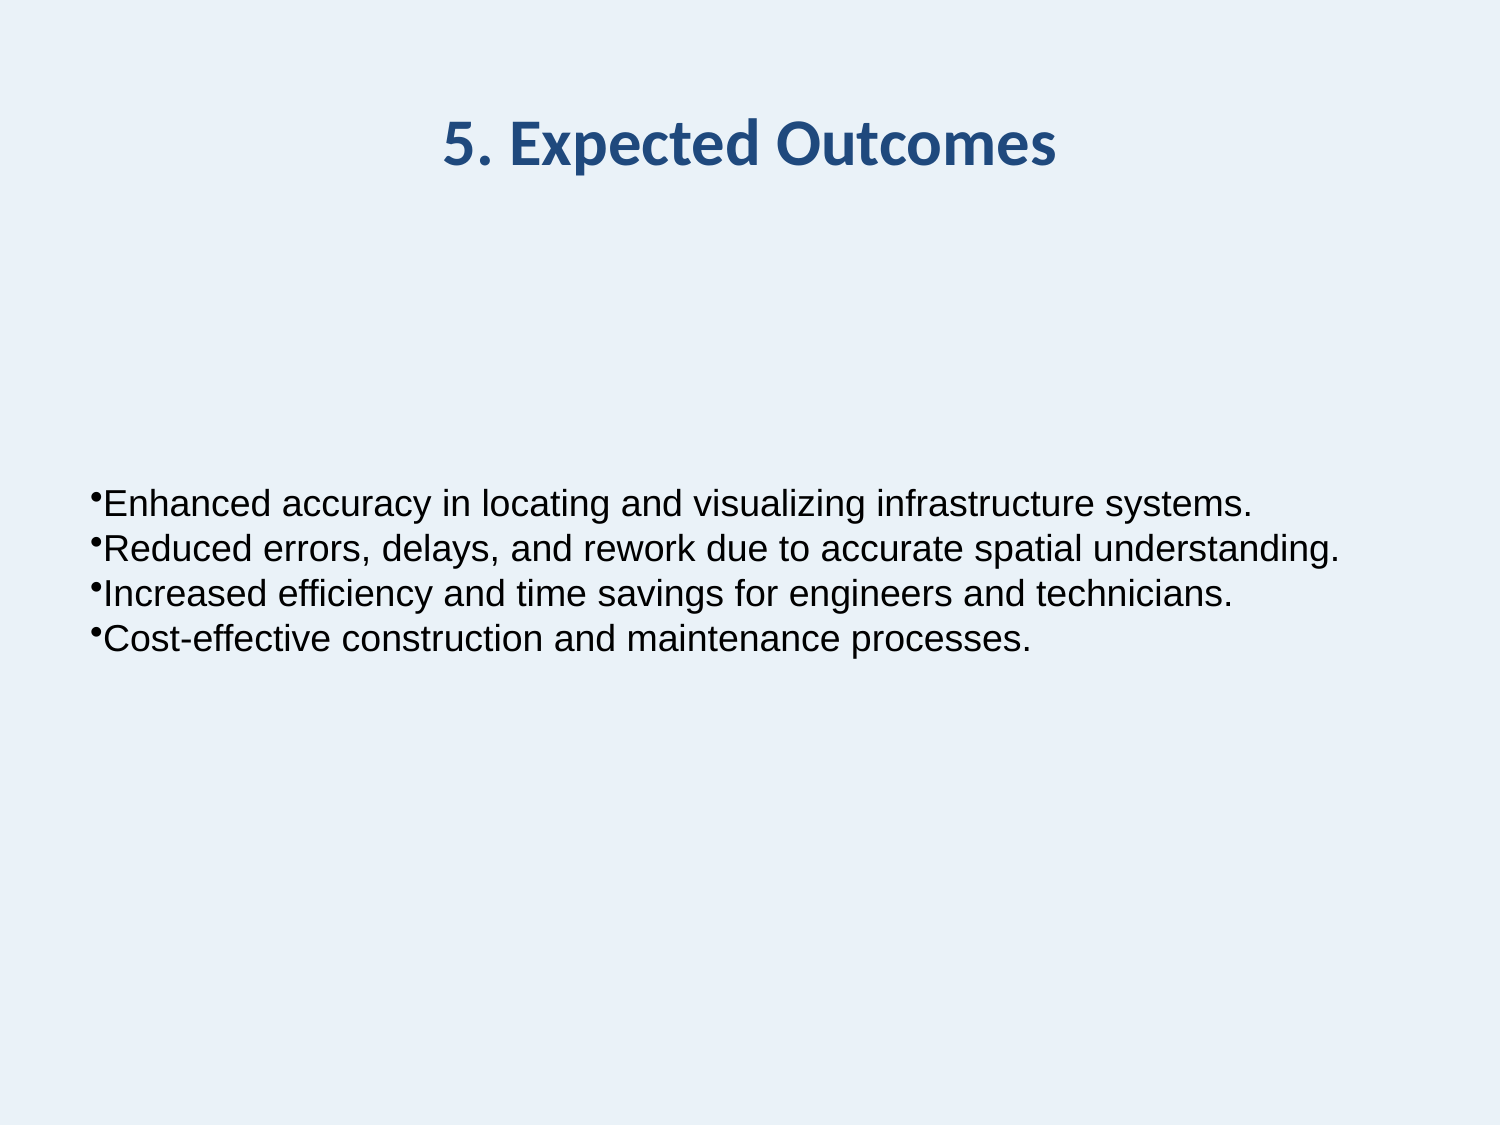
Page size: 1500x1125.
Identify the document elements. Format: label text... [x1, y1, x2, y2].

title 5. Expected Outcomes [75, 45, 1425, 220]
list Enhanced accuracy in locating and visualizing infrastructure systems. Reduced errors, delays, and rework due to accurate spatial understanding. Increased efficiency and time savings for engineers and technicians. Cost-effective construction and maintenance processes. [75, 220, 1425, 873]
